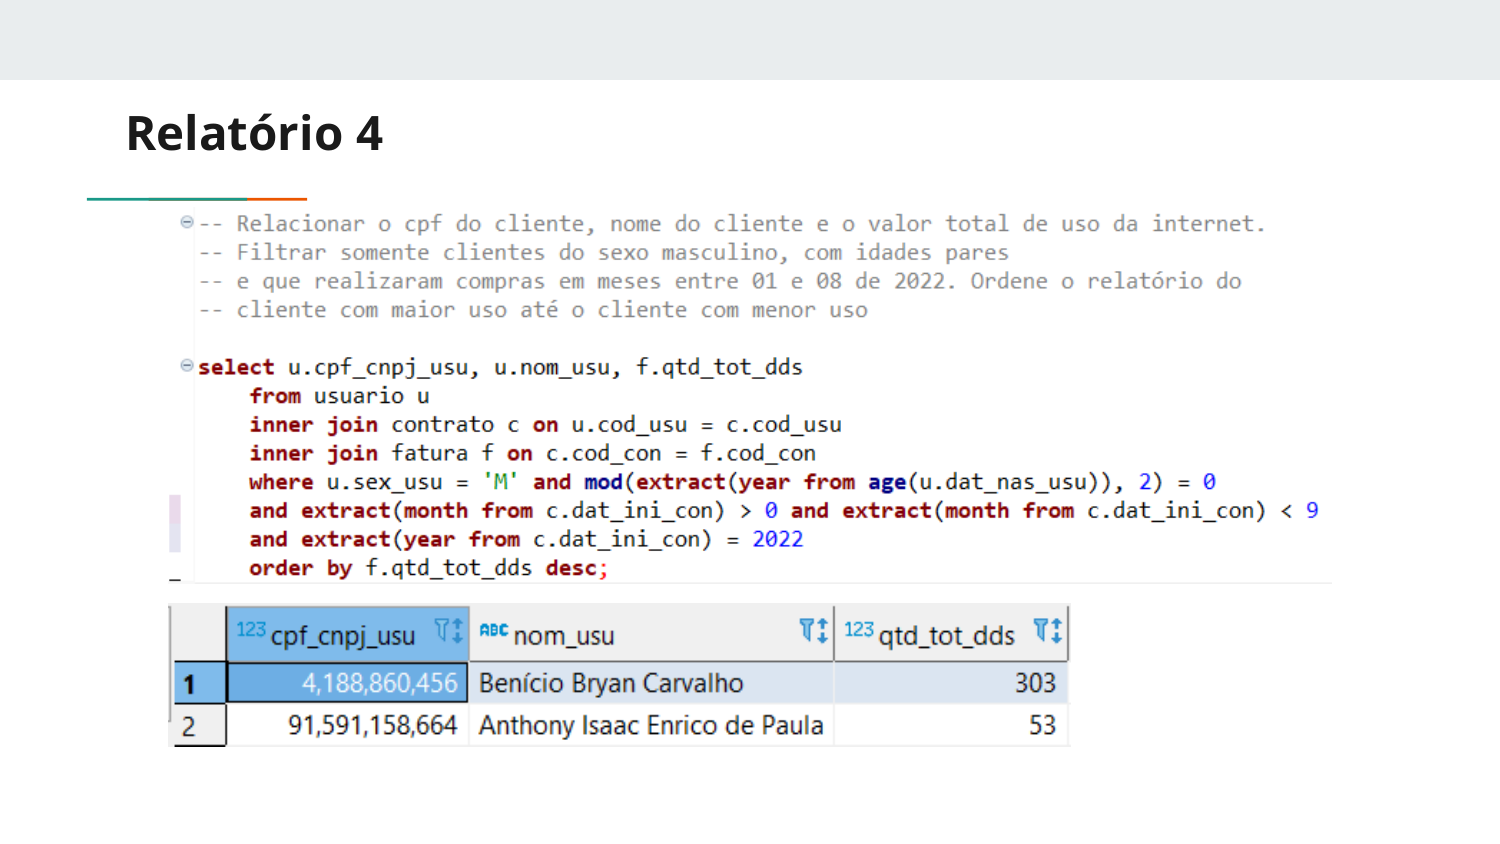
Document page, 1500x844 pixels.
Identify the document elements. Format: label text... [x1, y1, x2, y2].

title Relatório 4 [109, 87, 1372, 176]
picture [167, 603, 1071, 747]
picture [167, 207, 1333, 585]
